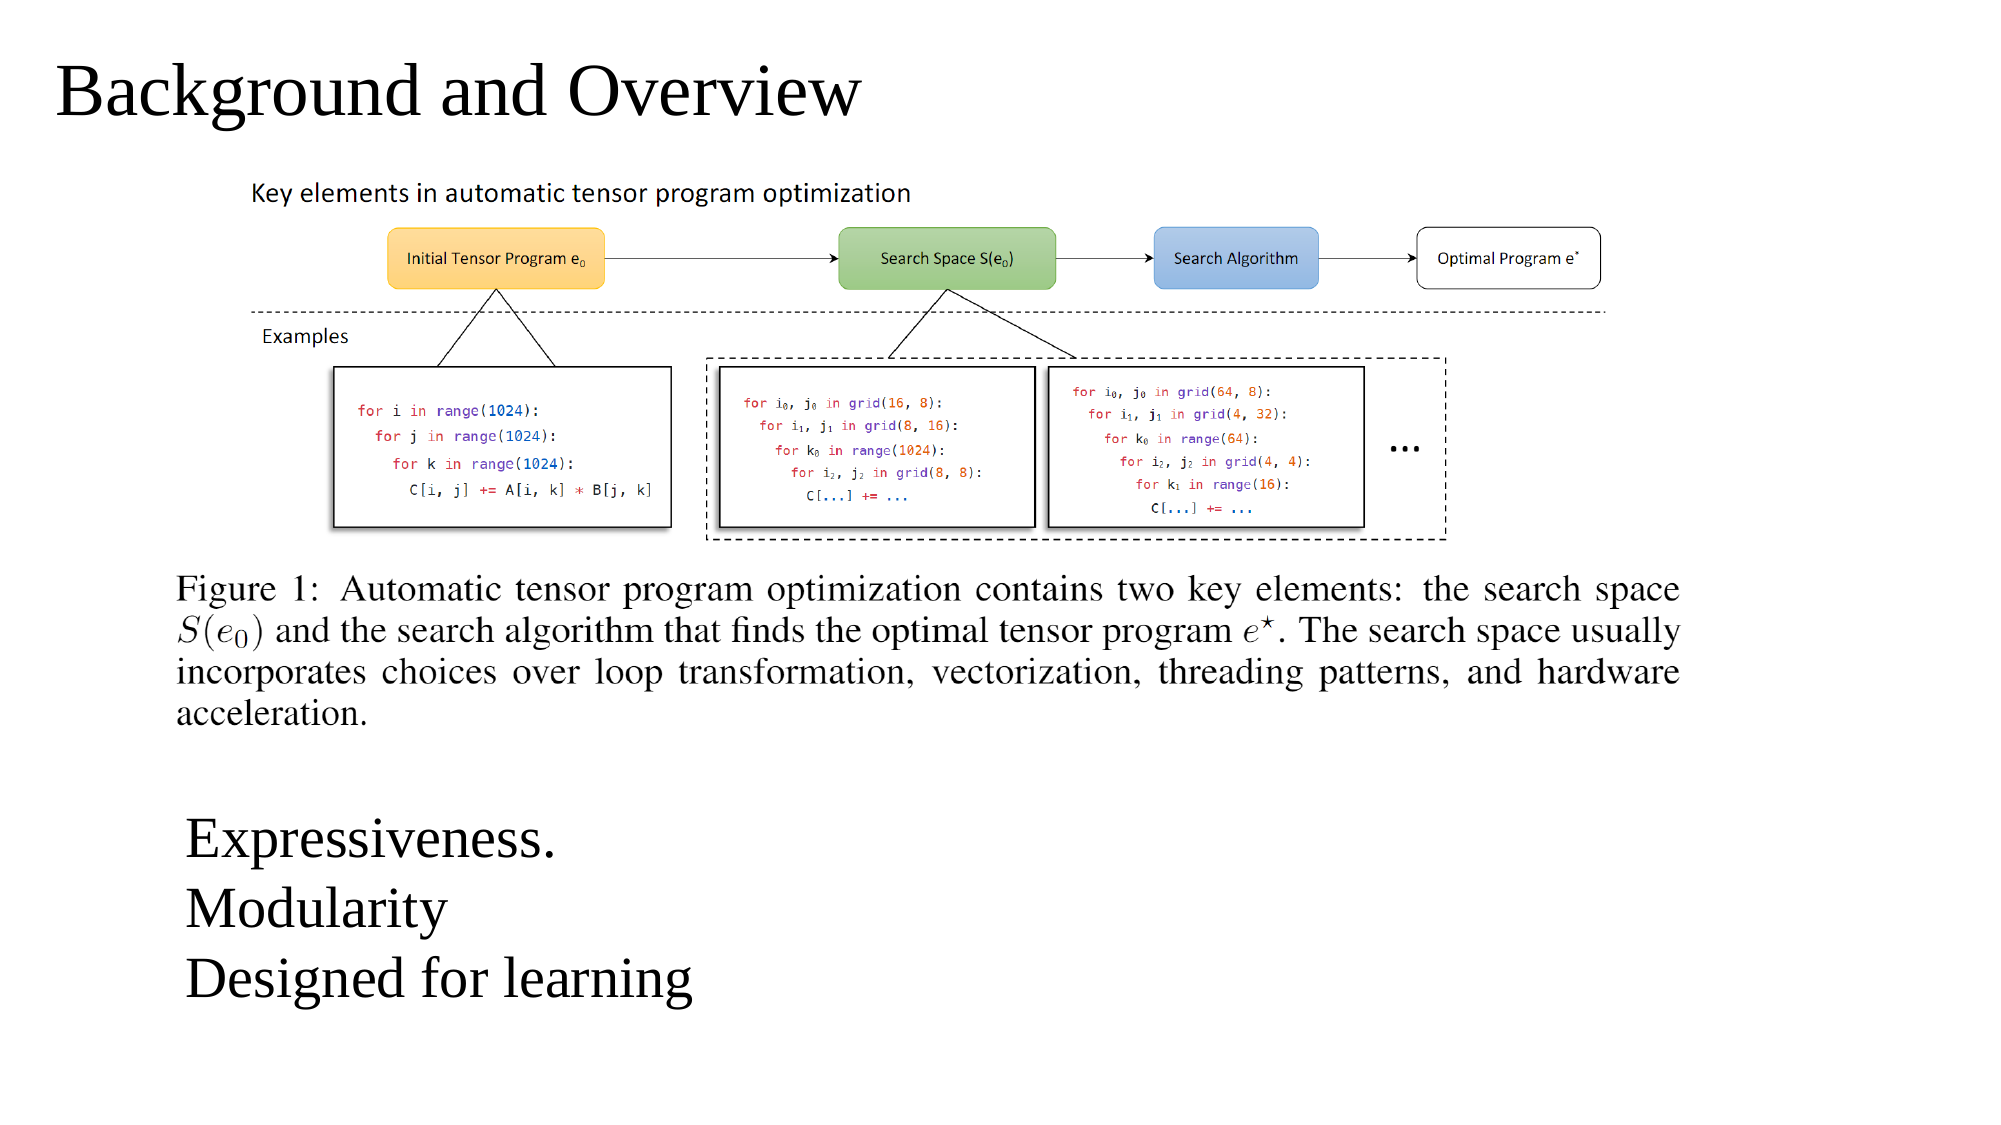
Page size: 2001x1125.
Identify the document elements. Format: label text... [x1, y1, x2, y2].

picture [171, 169, 1690, 732]
text_box Background and Overview [40, 33, 1018, 139]
text_box Expressiveness. Modularity Designed for learning [171, 791, 816, 1017]
